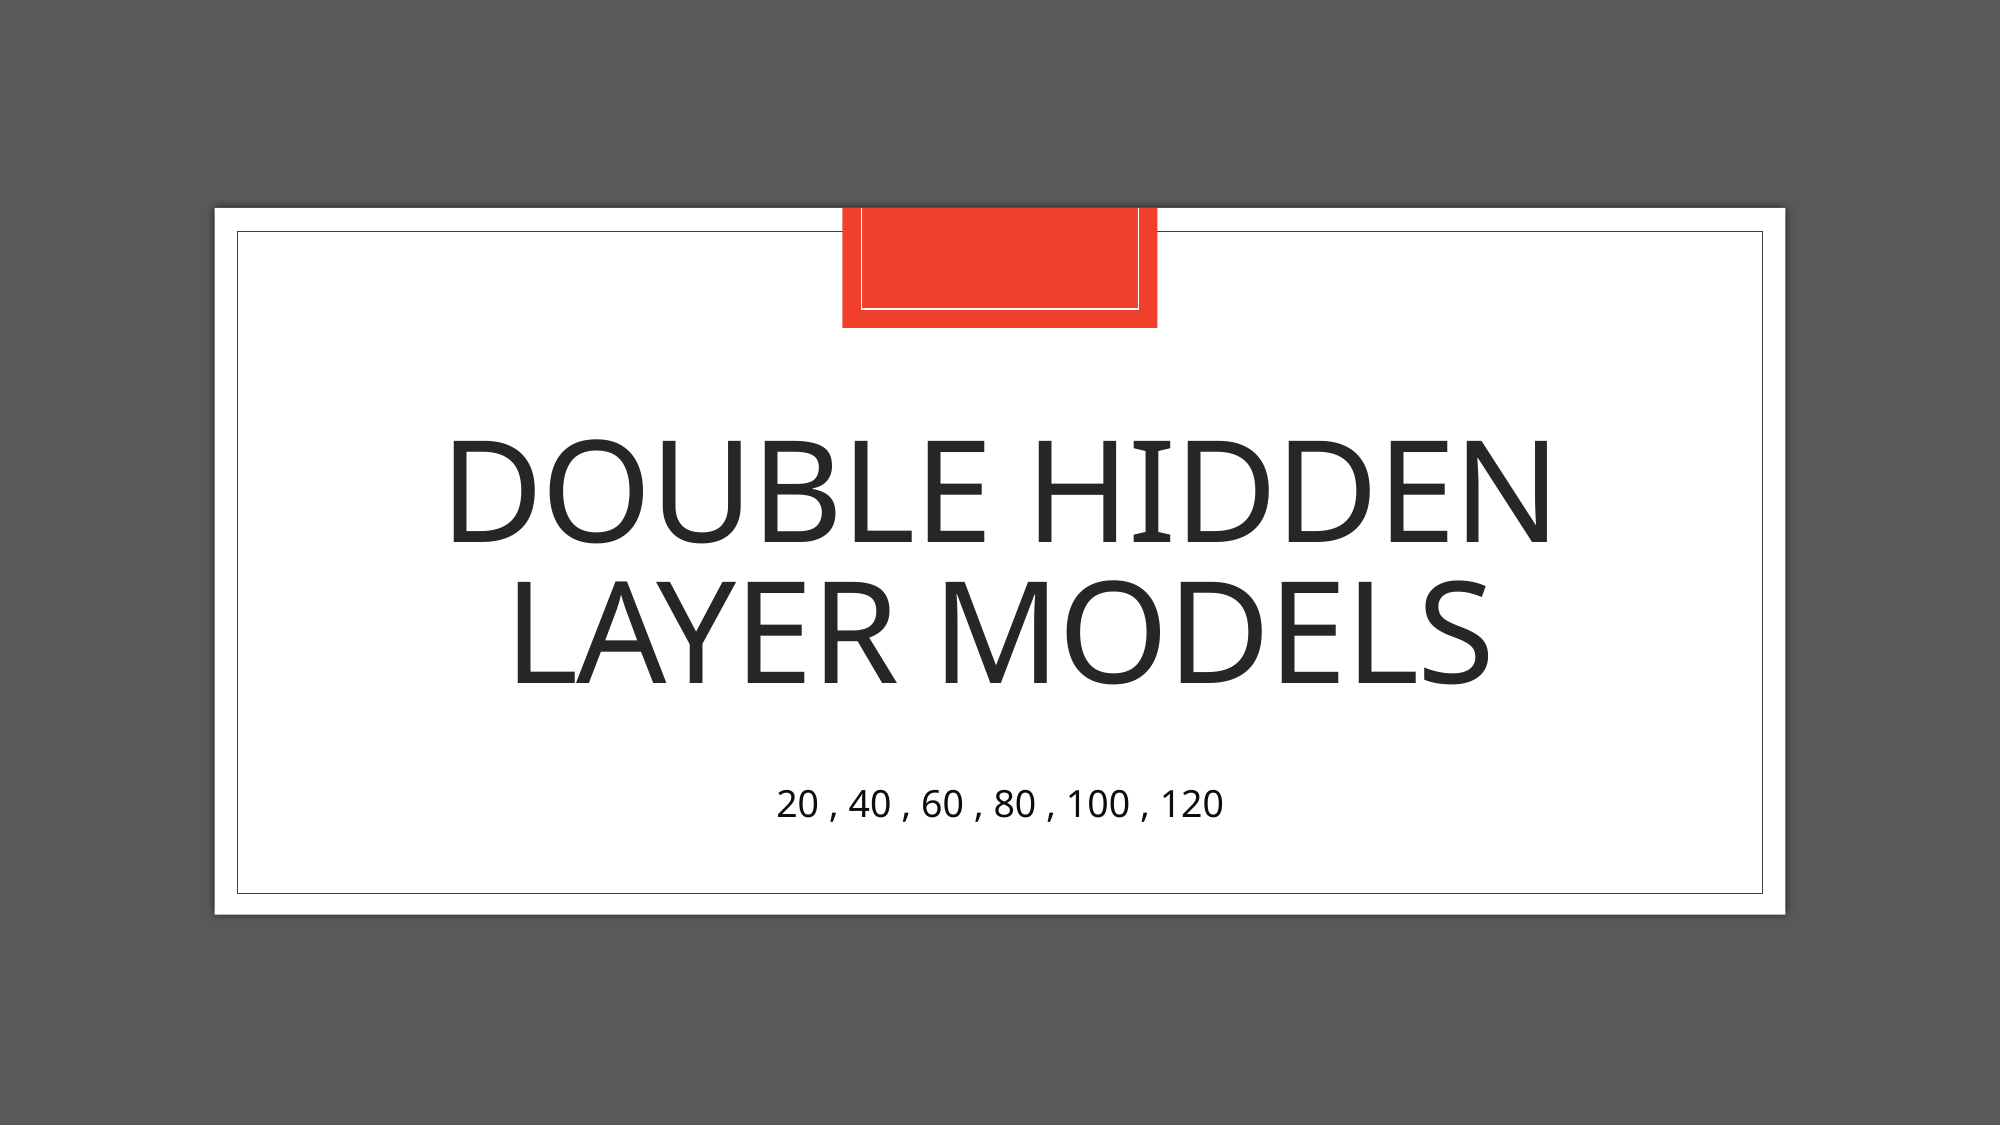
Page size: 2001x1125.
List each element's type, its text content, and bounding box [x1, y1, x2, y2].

list 20 , 40 , 60 , 80 , 100 , 120 [267, 768, 1734, 844]
title Double Hidden Layer Models [267, 373, 1733, 768]
